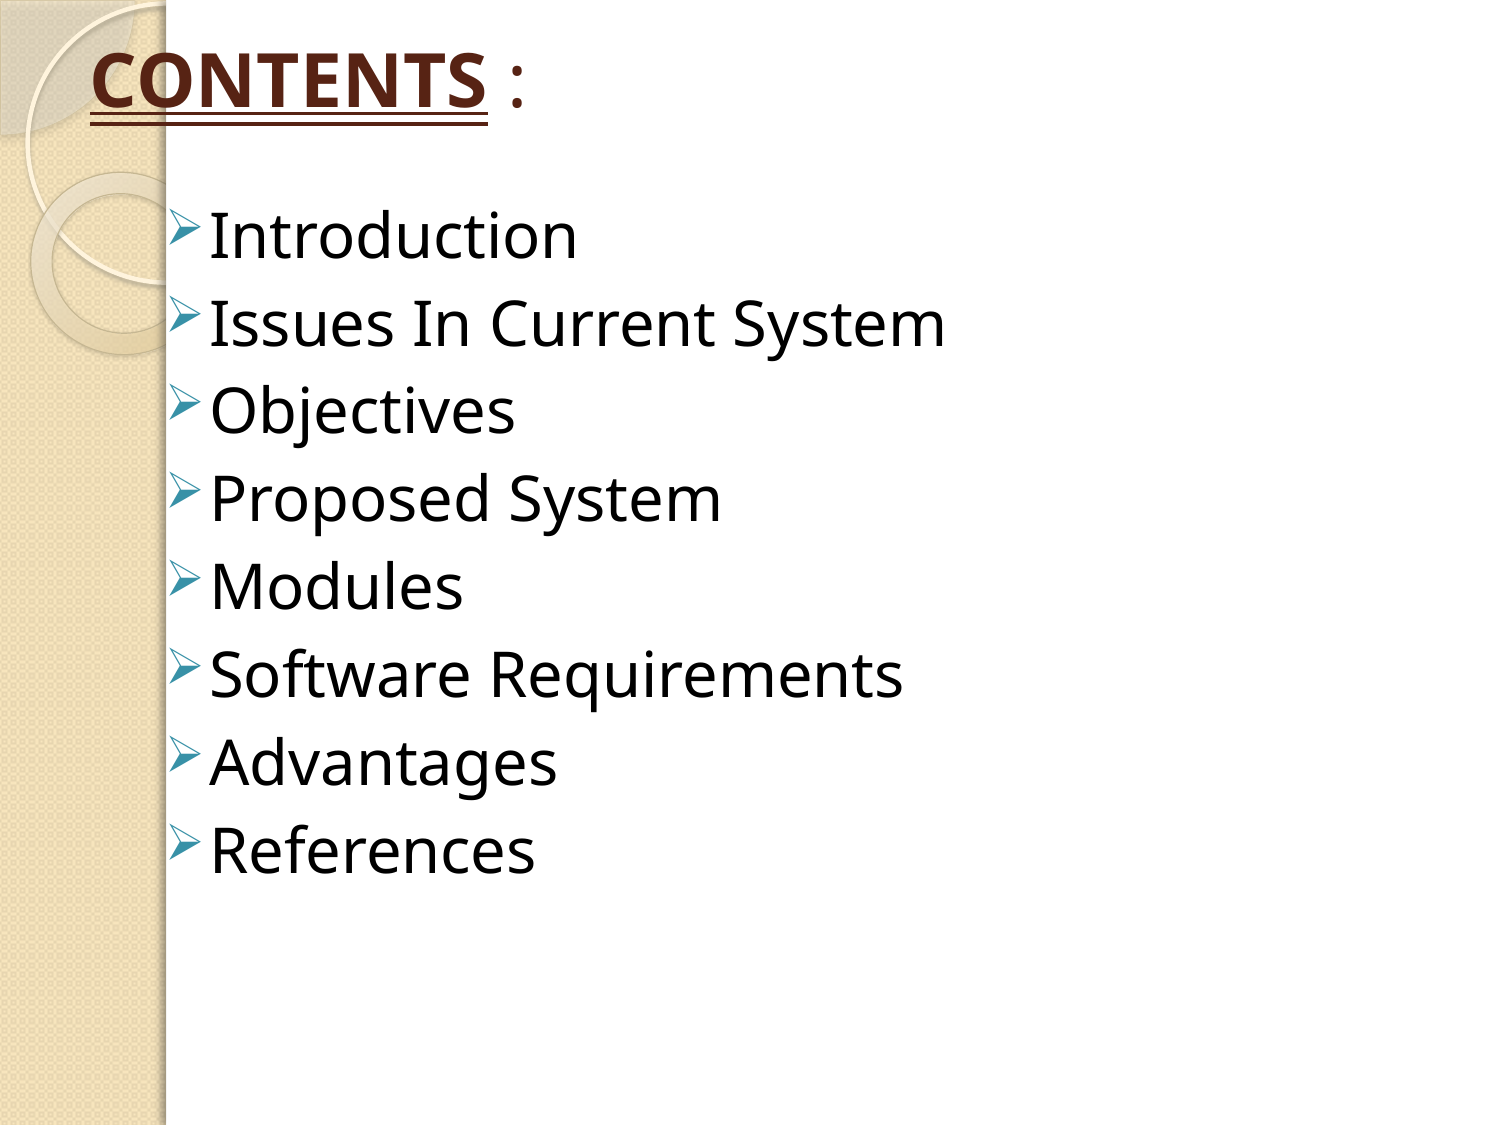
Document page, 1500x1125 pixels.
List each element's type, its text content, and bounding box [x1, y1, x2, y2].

list Introduction Issues In Current System Objectives Proposed System Modules Software Requirements Advantages References [137, 187, 1488, 1075]
title CONTENTS : [75, 0, 1425, 155]
